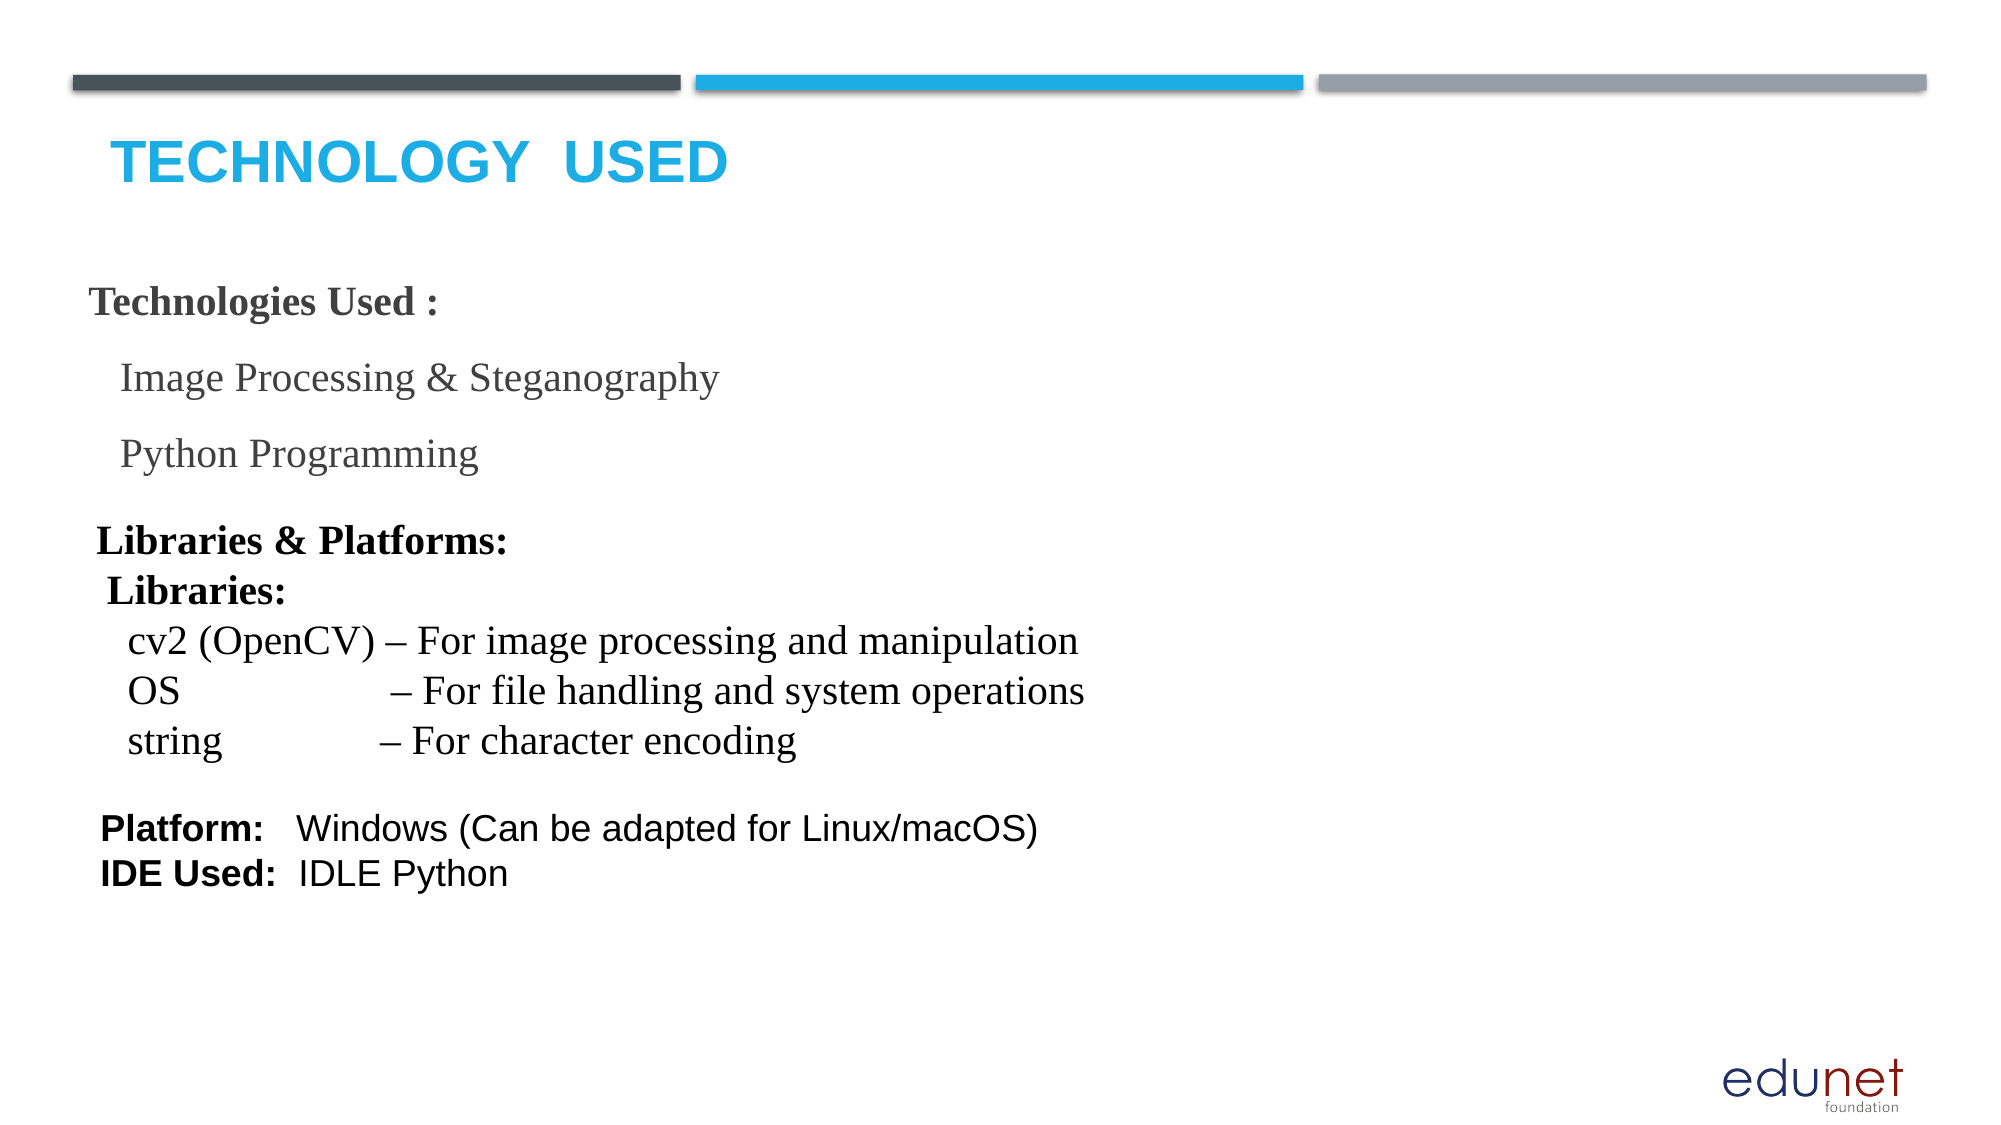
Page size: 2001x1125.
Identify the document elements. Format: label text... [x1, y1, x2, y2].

text_box Platform: Windows (Can be adapted for Linux/macOS) IDE Used: IDLE Python [74, 796, 2000, 902]
text_box Libraries & Platforms: Libraries: cv2 (OpenCV) – For image processing and manipulation OS – For file handling and system operations string – For character encoding [81, 505, 1202, 796]
picture [1719, 1092, 1905, 1116]
list Technologies Used : Image Processing & Steganography Python Programming [52, 0, 1978, 1092]
